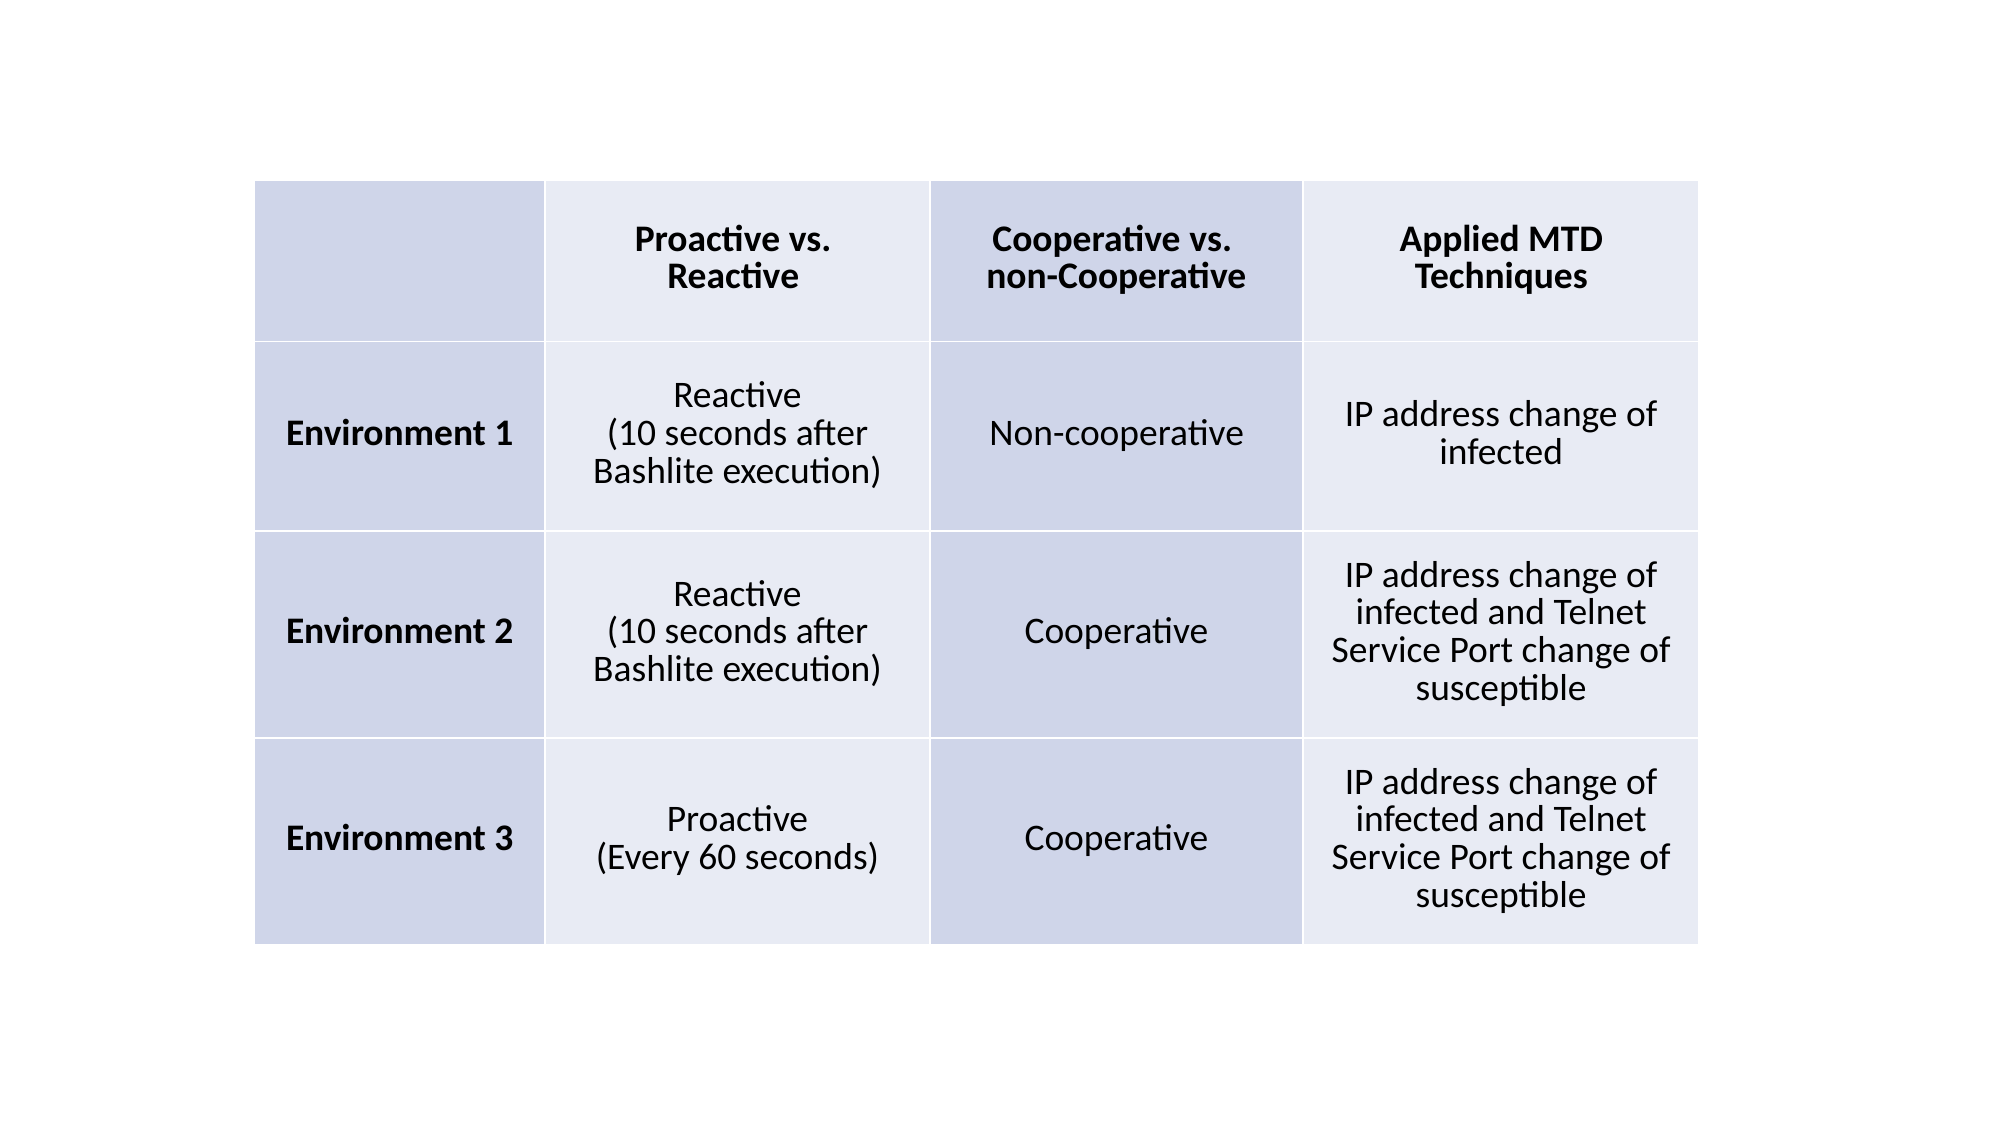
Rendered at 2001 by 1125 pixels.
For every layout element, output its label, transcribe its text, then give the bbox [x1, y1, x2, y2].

table_cell IP address change of infected and Telnet Service Port change of susceptible [1304, 739, 1698, 944]
table_cell Cooperative [931, 532, 1302, 737]
table_cell Environment 1 [255, 342, 544, 530]
table_cell Environment 3 [255, 739, 544, 944]
table_header Proactive vs. Reactive [546, 181, 929, 341]
table_cell Environment 2 [255, 532, 544, 737]
table_cell IP address change of infected and Telnet Service Port change of susceptible [1304, 532, 1698, 737]
table_header Cooperative vs. non-Cooperative [931, 181, 1302, 341]
table_cell Reactive (10 seconds after Bashlite execution) [546, 532, 929, 737]
table_header [255, 181, 544, 341]
table_cell Proactive (Every 60 seconds) [546, 739, 929, 944]
table_cell IP address change of infected [1304, 342, 1698, 530]
table_header Applied MTD Techniques [1304, 181, 1698, 341]
table_cell Non-cooperative [931, 342, 1302, 530]
table_cell Cooperative [931, 739, 1302, 944]
table_cell Reactive (10 seconds after Bashlite execution) [546, 342, 929, 530]
